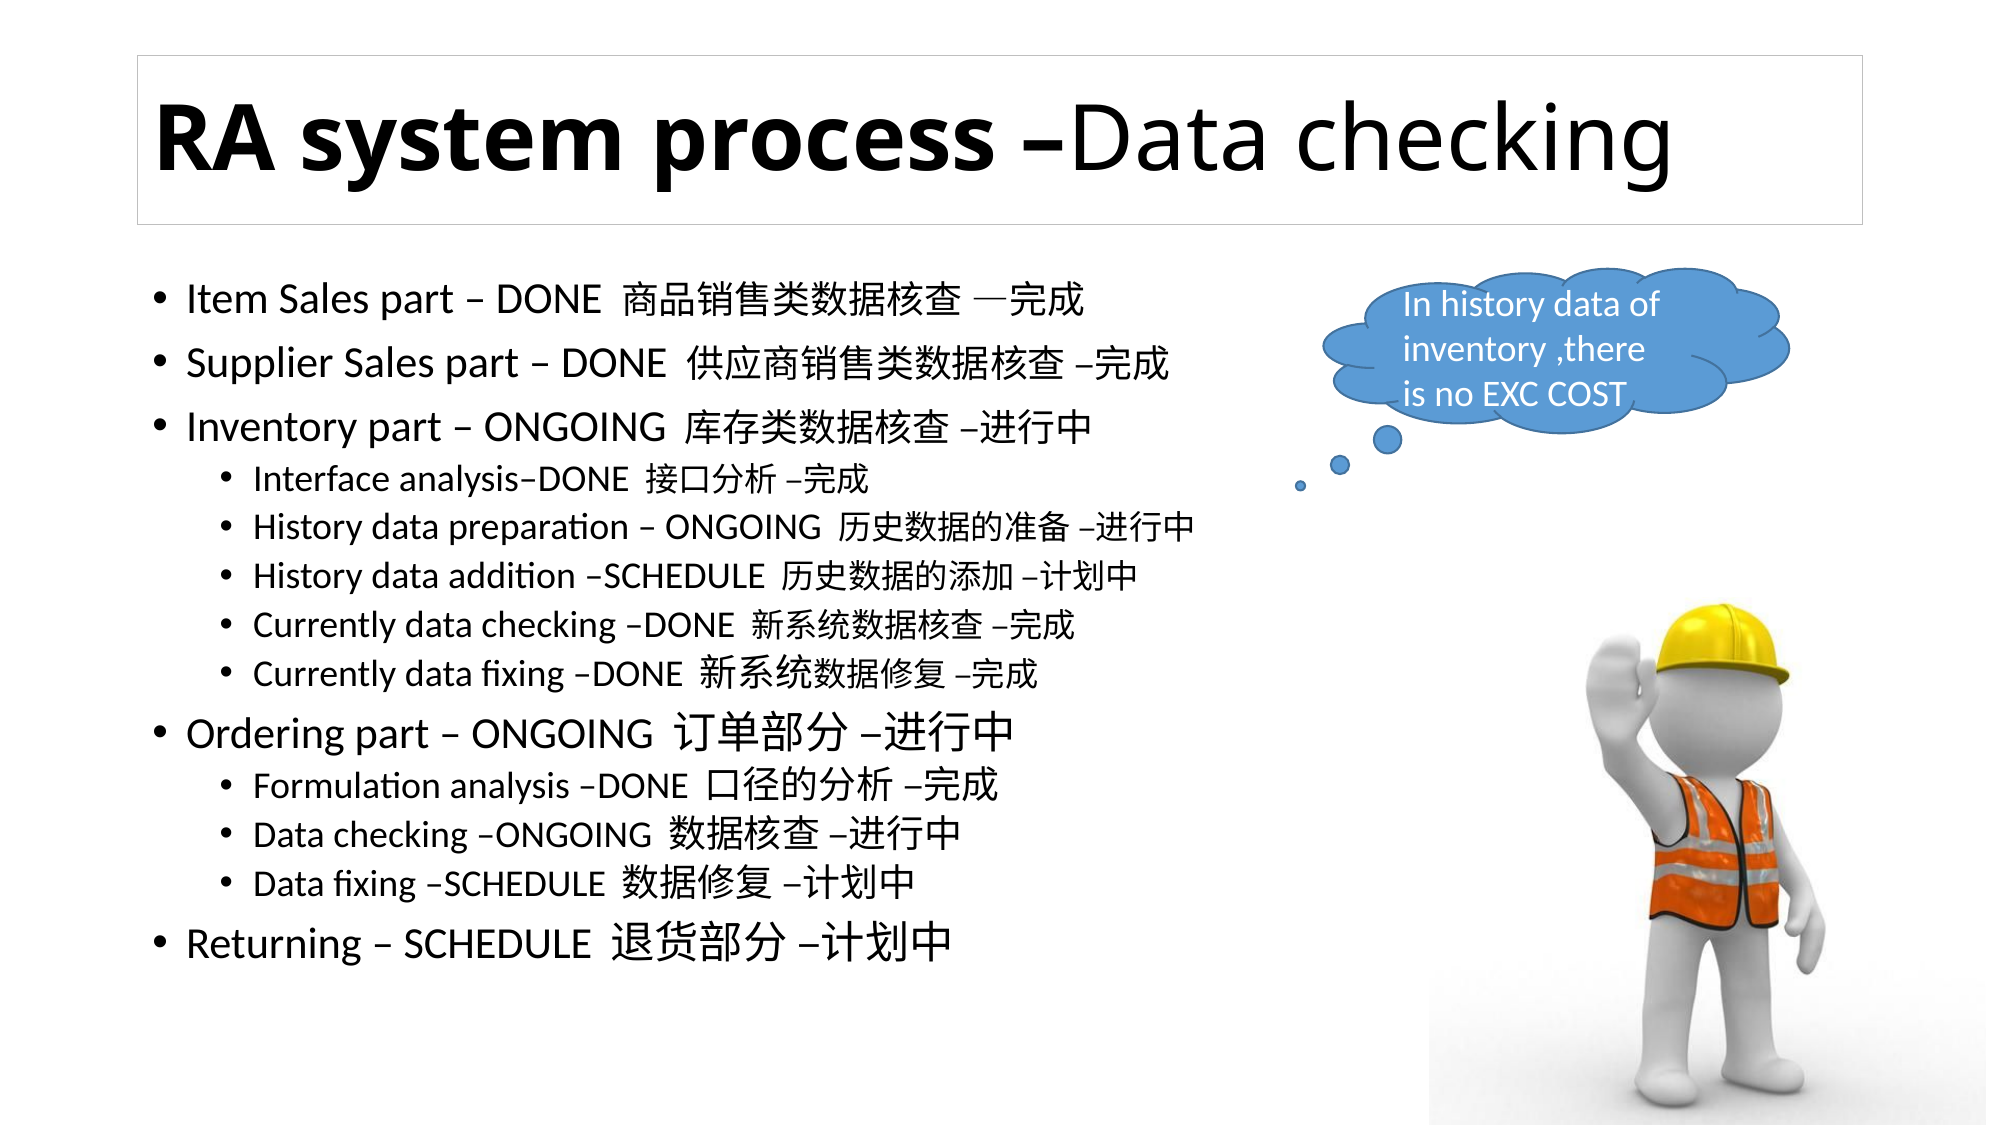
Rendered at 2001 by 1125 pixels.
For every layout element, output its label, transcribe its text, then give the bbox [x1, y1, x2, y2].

text_box In history data of inventory ,there is no EXC COST [1322, 267, 1791, 435]
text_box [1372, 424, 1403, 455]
picture [1429, 597, 1986, 1125]
title RA system process –Data checking [137, 55, 1863, 225]
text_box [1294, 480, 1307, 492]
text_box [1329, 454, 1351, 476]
list Item Sales part – DONE 商品销售类数据核查 —完成 Supplier Sales part – DONE 供应商销售类数据核查 –完成 Inventory part – ONGOING 库存类数据核查 –进行中 Interface analysis–DONE 接口分析 –完成 History data preparation – ONGOING 历史数据的准备 –进行中 History data addition –SCHEDULE 历史数据的添加 –计划中 Currently data checking –DONE 新系统数据核查 –完成 Currently data fixing –DONE 新系统数据修复 –完成 Ordering part – ONGOING 订单部分 –进行中 Formulation analysis –DONE 口径的分析 –完成 Data checking –ONGOING 数据核查 –进行中 Data fixing –SCHEDULE 数据修复 –计划中 Returning – SCHEDULE 退货部分 –计划中 [137, 268, 1863, 982]
